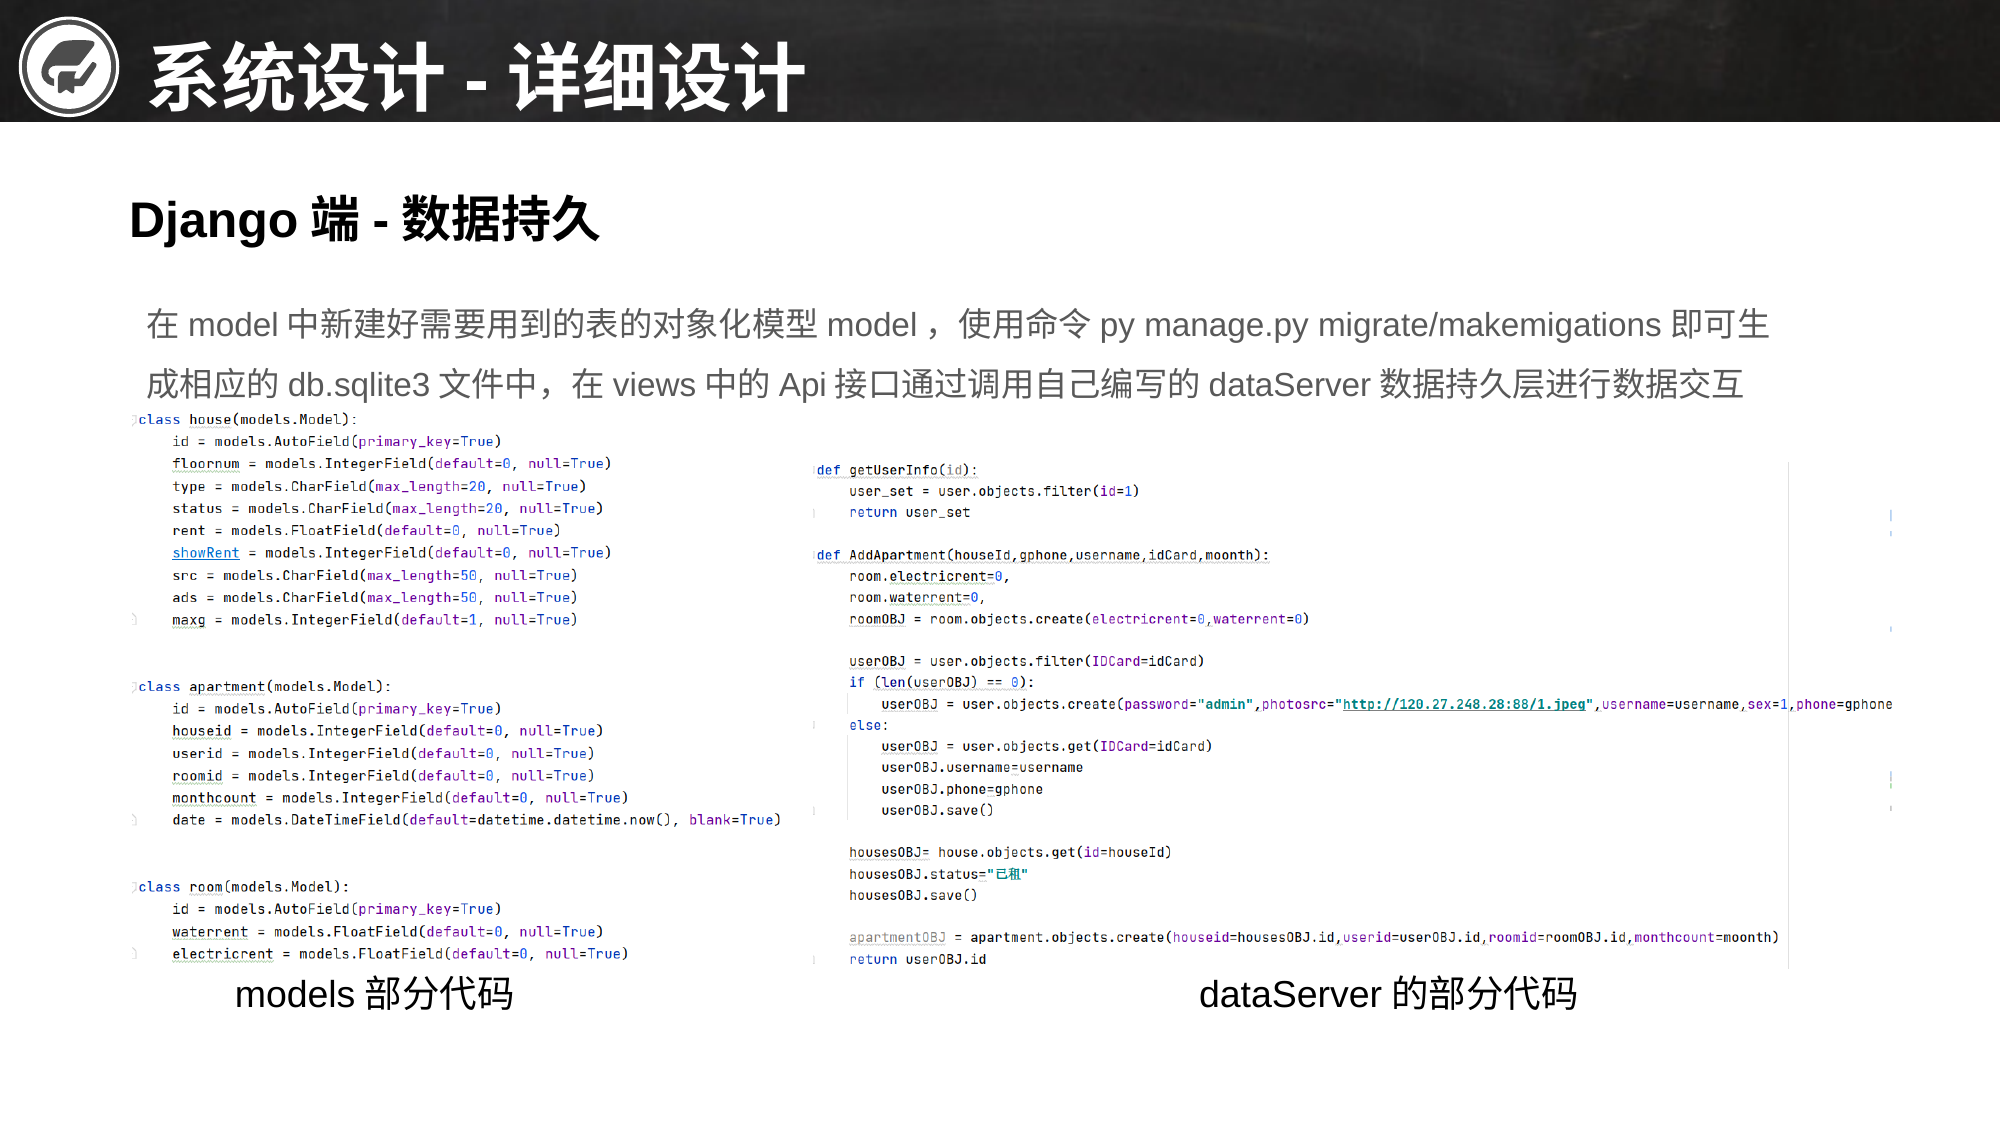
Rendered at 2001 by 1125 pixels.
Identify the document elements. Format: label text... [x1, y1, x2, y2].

text_box Django端-数据持久 [114, 149, 616, 255]
text_box dataServer的部分代码 [1184, 969, 1594, 1022]
text_box 系统设计-详细设计 [132, 0, 1069, 128]
picture [1069, 0, 2000, 122]
picture [813, 462, 1892, 969]
picture [0, 0, 132, 122]
text_box 在model中新建好需要用到的表的对象化模型model，使用命令py manage.py migrate/makemigations即可生成相应的db.sqlite3文件中，在views中的Api接口通过调用自己编写的dataServer数据持久层进行数据交互 [132, 275, 1816, 411]
picture [132, 412, 796, 969]
text_box models部分代码 [220, 969, 530, 1022]
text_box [20, 18, 118, 116]
